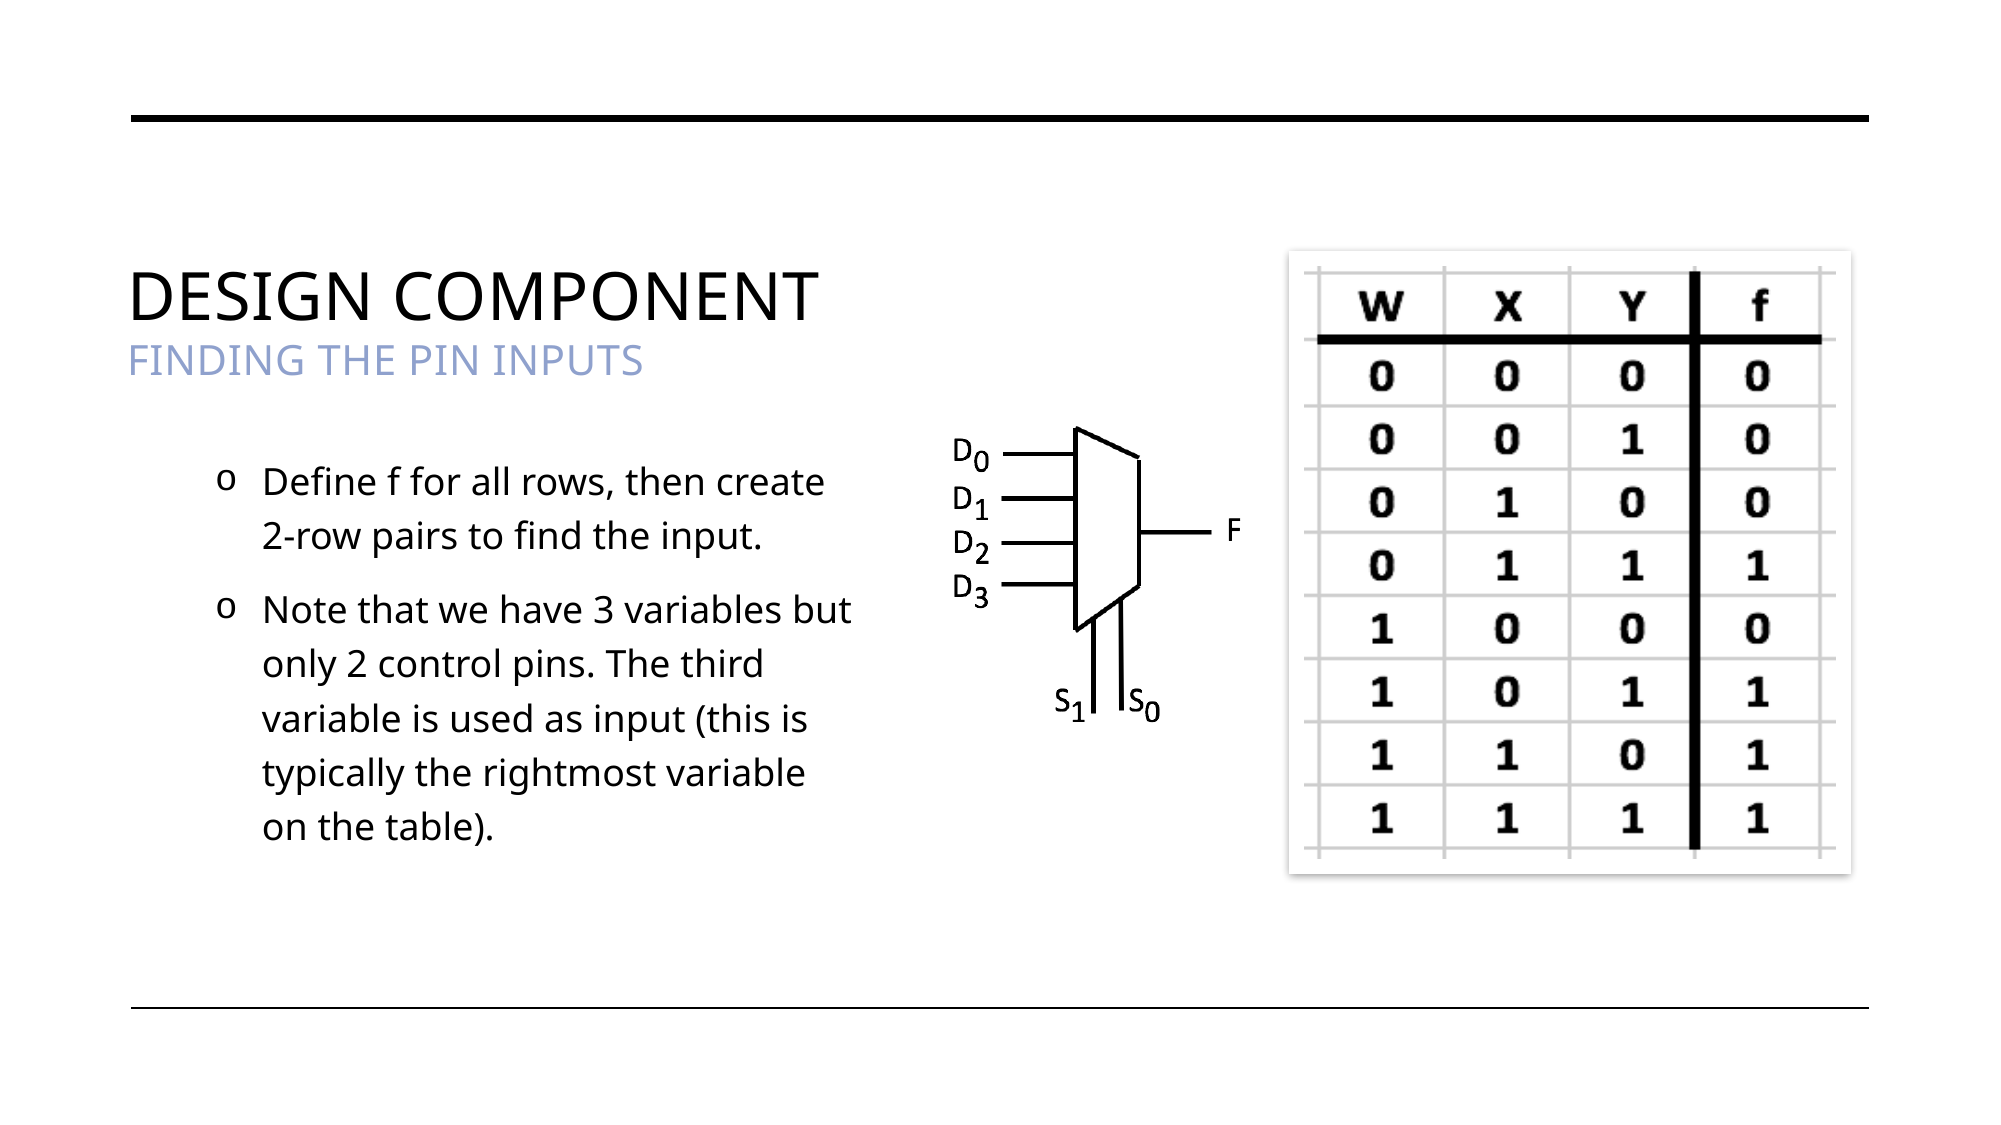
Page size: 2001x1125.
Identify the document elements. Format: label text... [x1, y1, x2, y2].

picture [936, 413, 1252, 738]
list Define f for all rows, then create 2-row pairs to find the input. Note that we have 3 variables but only 2 control pins. The third variable is used as input (this is typically the rightmost variable on the table). [200, 441, 870, 930]
title Design component finding the pin inputs [112, 195, 918, 392]
picture [1303, 265, 1837, 860]
